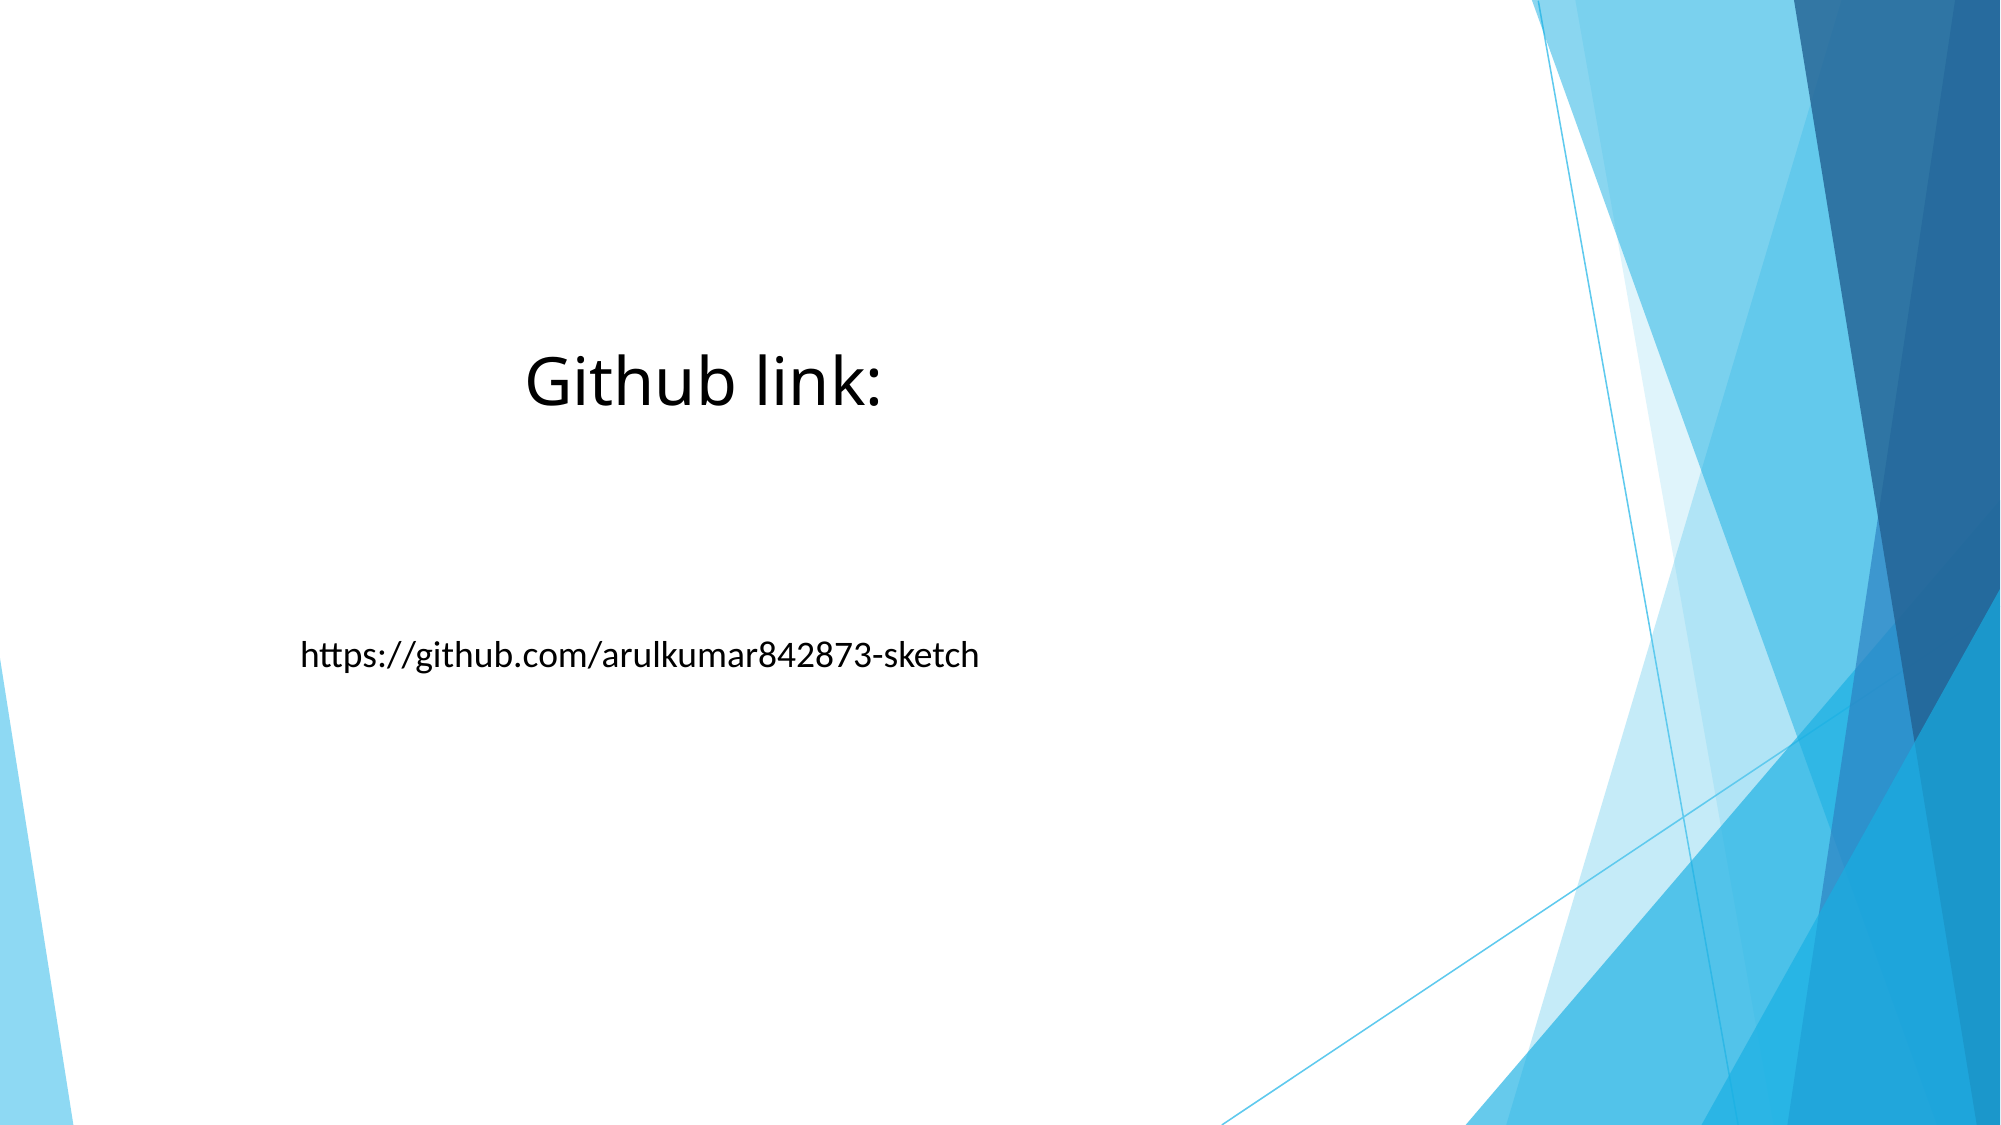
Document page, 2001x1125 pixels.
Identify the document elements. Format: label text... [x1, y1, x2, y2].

subtitle https://github.com/arulkumar842873-sketch [300, 630, 1700, 674]
title Github link: [524, 339, 1476, 419]
